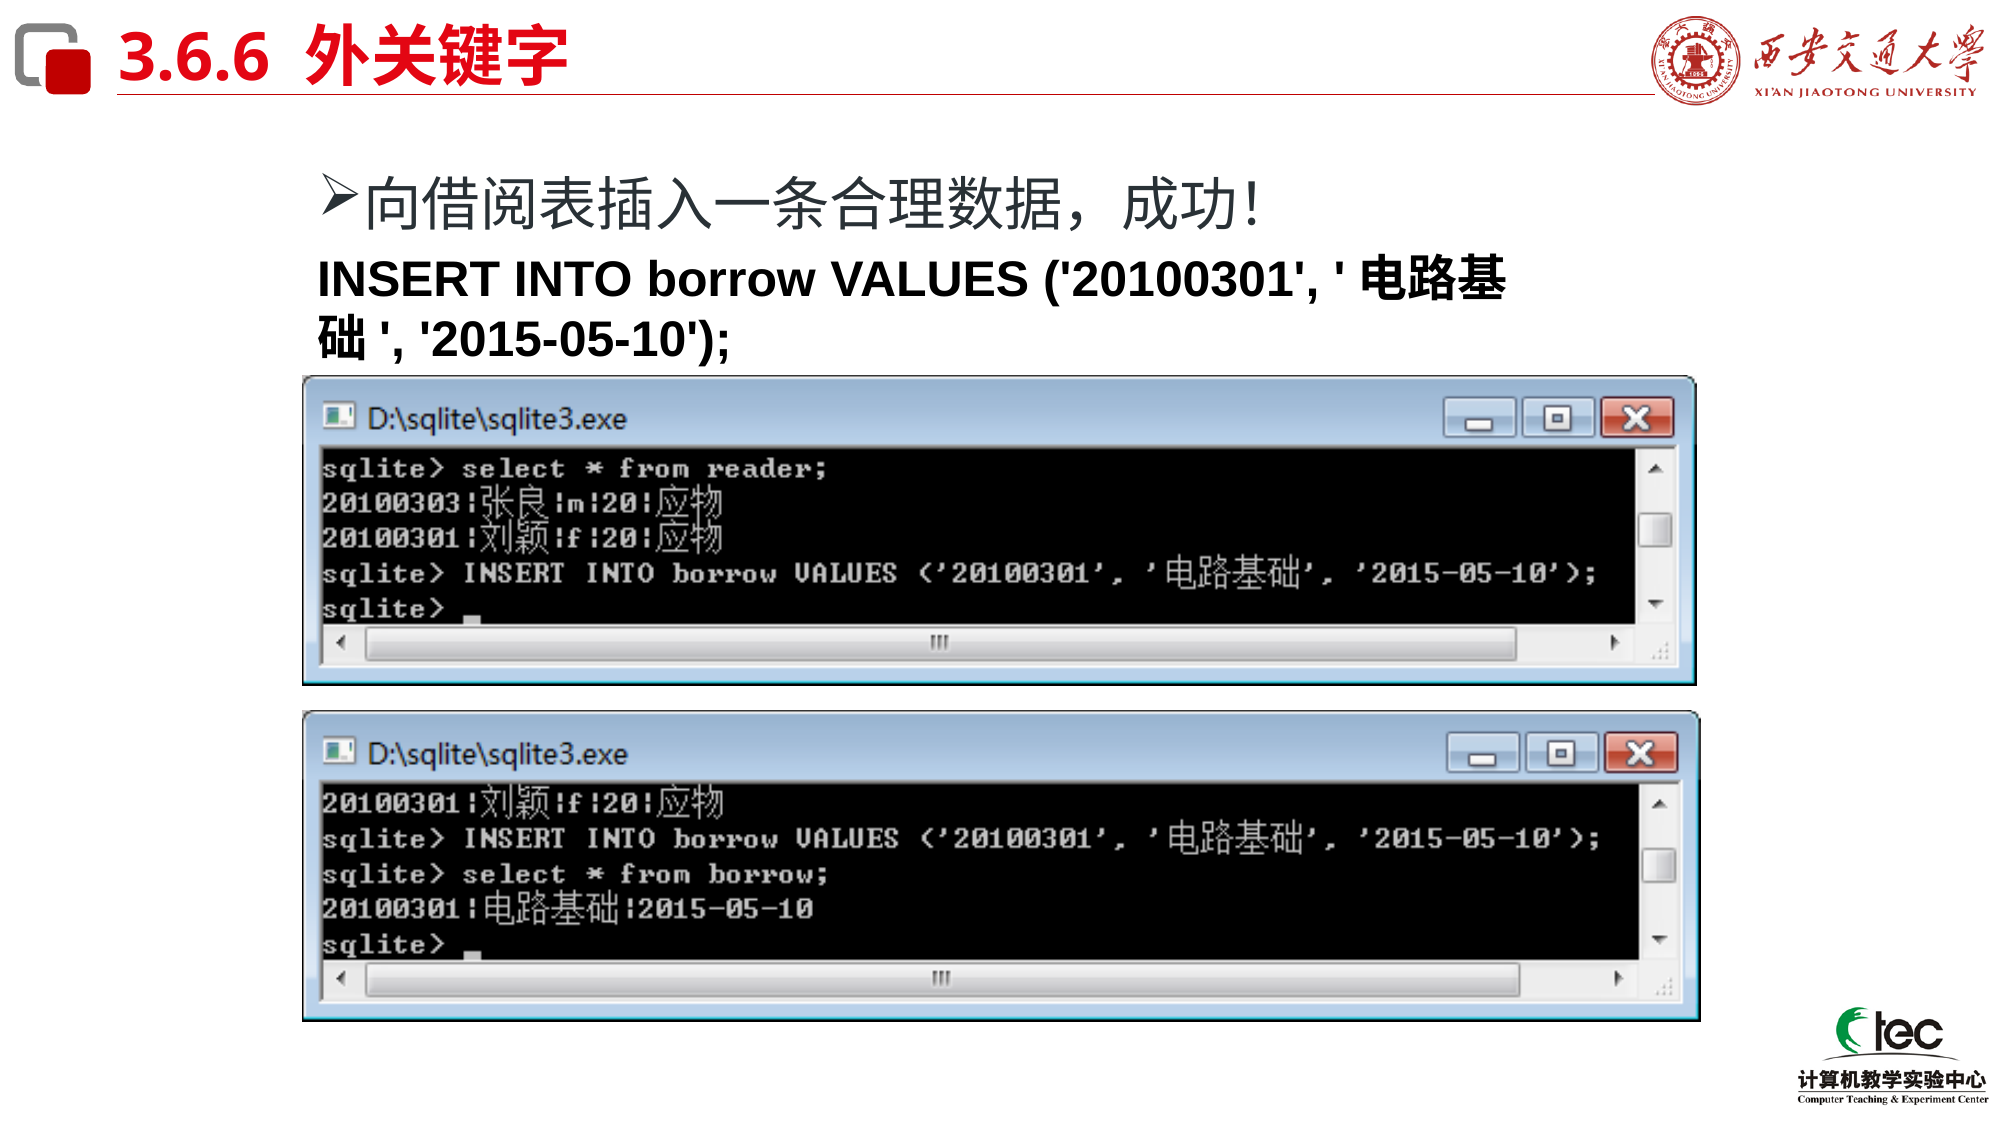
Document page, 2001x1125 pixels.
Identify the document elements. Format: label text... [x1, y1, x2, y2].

picture [1647, 12, 1995, 109]
picture [302, 375, 1697, 686]
picture [302, 710, 1701, 1022]
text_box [19, 27, 91, 95]
text_box 3.6.6 外关键字 [103, 6, 587, 102]
picture [1788, 993, 2000, 1125]
text_box INSERT INTO borrow VALUES ('20100301', '电路基础', '2015-05-10'); [302, 239, 1608, 374]
text_box 向借阅表插入一条合理数据，成功！ [302, 152, 1388, 239]
